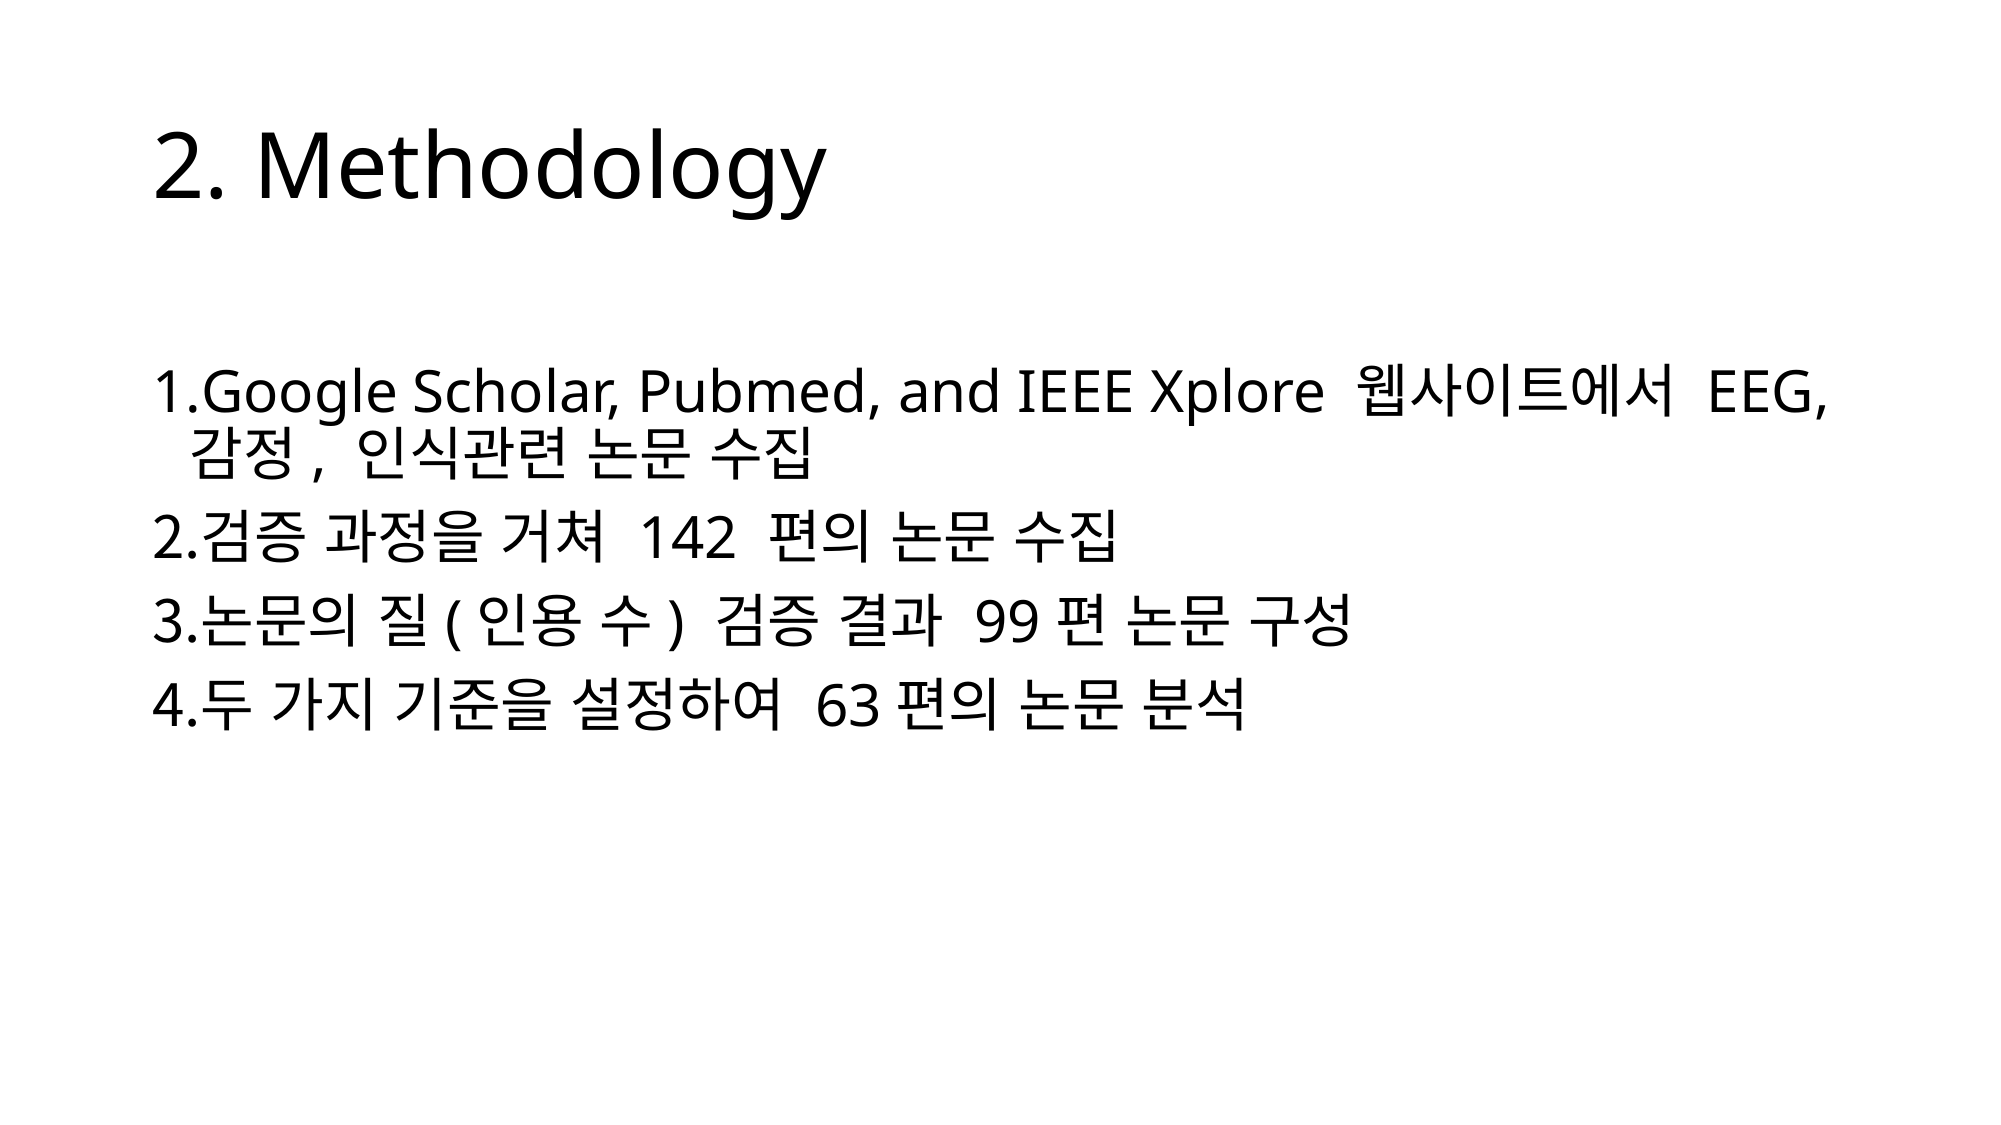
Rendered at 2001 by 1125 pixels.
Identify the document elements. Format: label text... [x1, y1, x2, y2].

list Google Scholar, Pubmed, and IEEE Xplore 웹사이트에서 EEG, 감정, 인식관련 논문 수집 검증 과정을 거쳐 142 편의 논문 수집 논문의 질(인용 수) 검증 결과 99편 논문 구성 두 가지 기준을 설정하여 63편의 논문 분석 [137, 354, 1863, 771]
title 2. Methodology [137, 59, 1863, 278]
